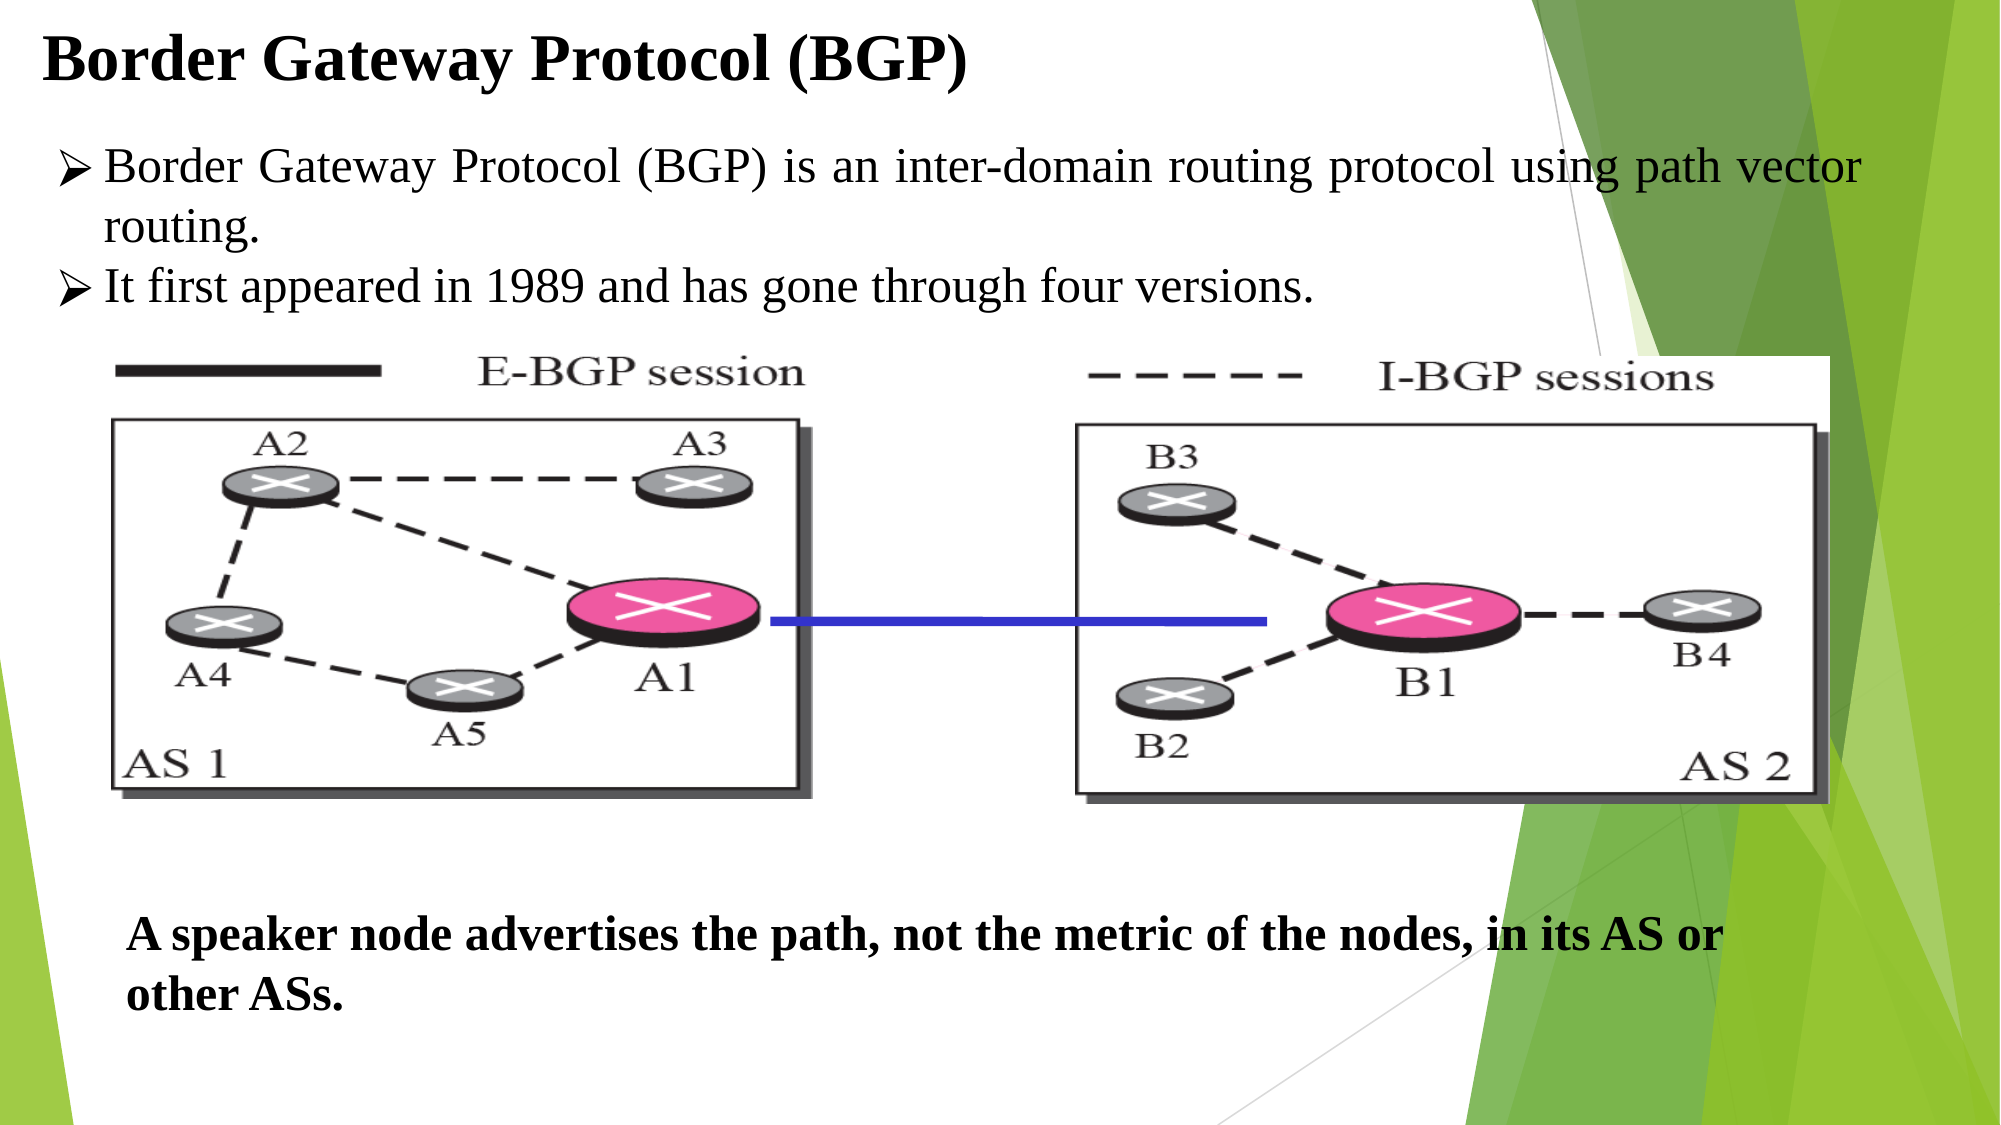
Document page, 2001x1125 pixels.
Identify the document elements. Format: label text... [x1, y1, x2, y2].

picture [110, 351, 813, 799]
text_box Border Gateway Protocol (BGP) is an inter-domain routing protocol using path vector routing. It first appeared in 1989 and has gone through four versions. [42, 124, 1879, 380]
picture [1075, 356, 1830, 804]
text_box Border Gateway Protocol (BGP) [27, 6, 1424, 102]
text_box A speaker node advertises the path, not the metric of the nodes, in its AS or other ASs. [111, 892, 1830, 1029]
